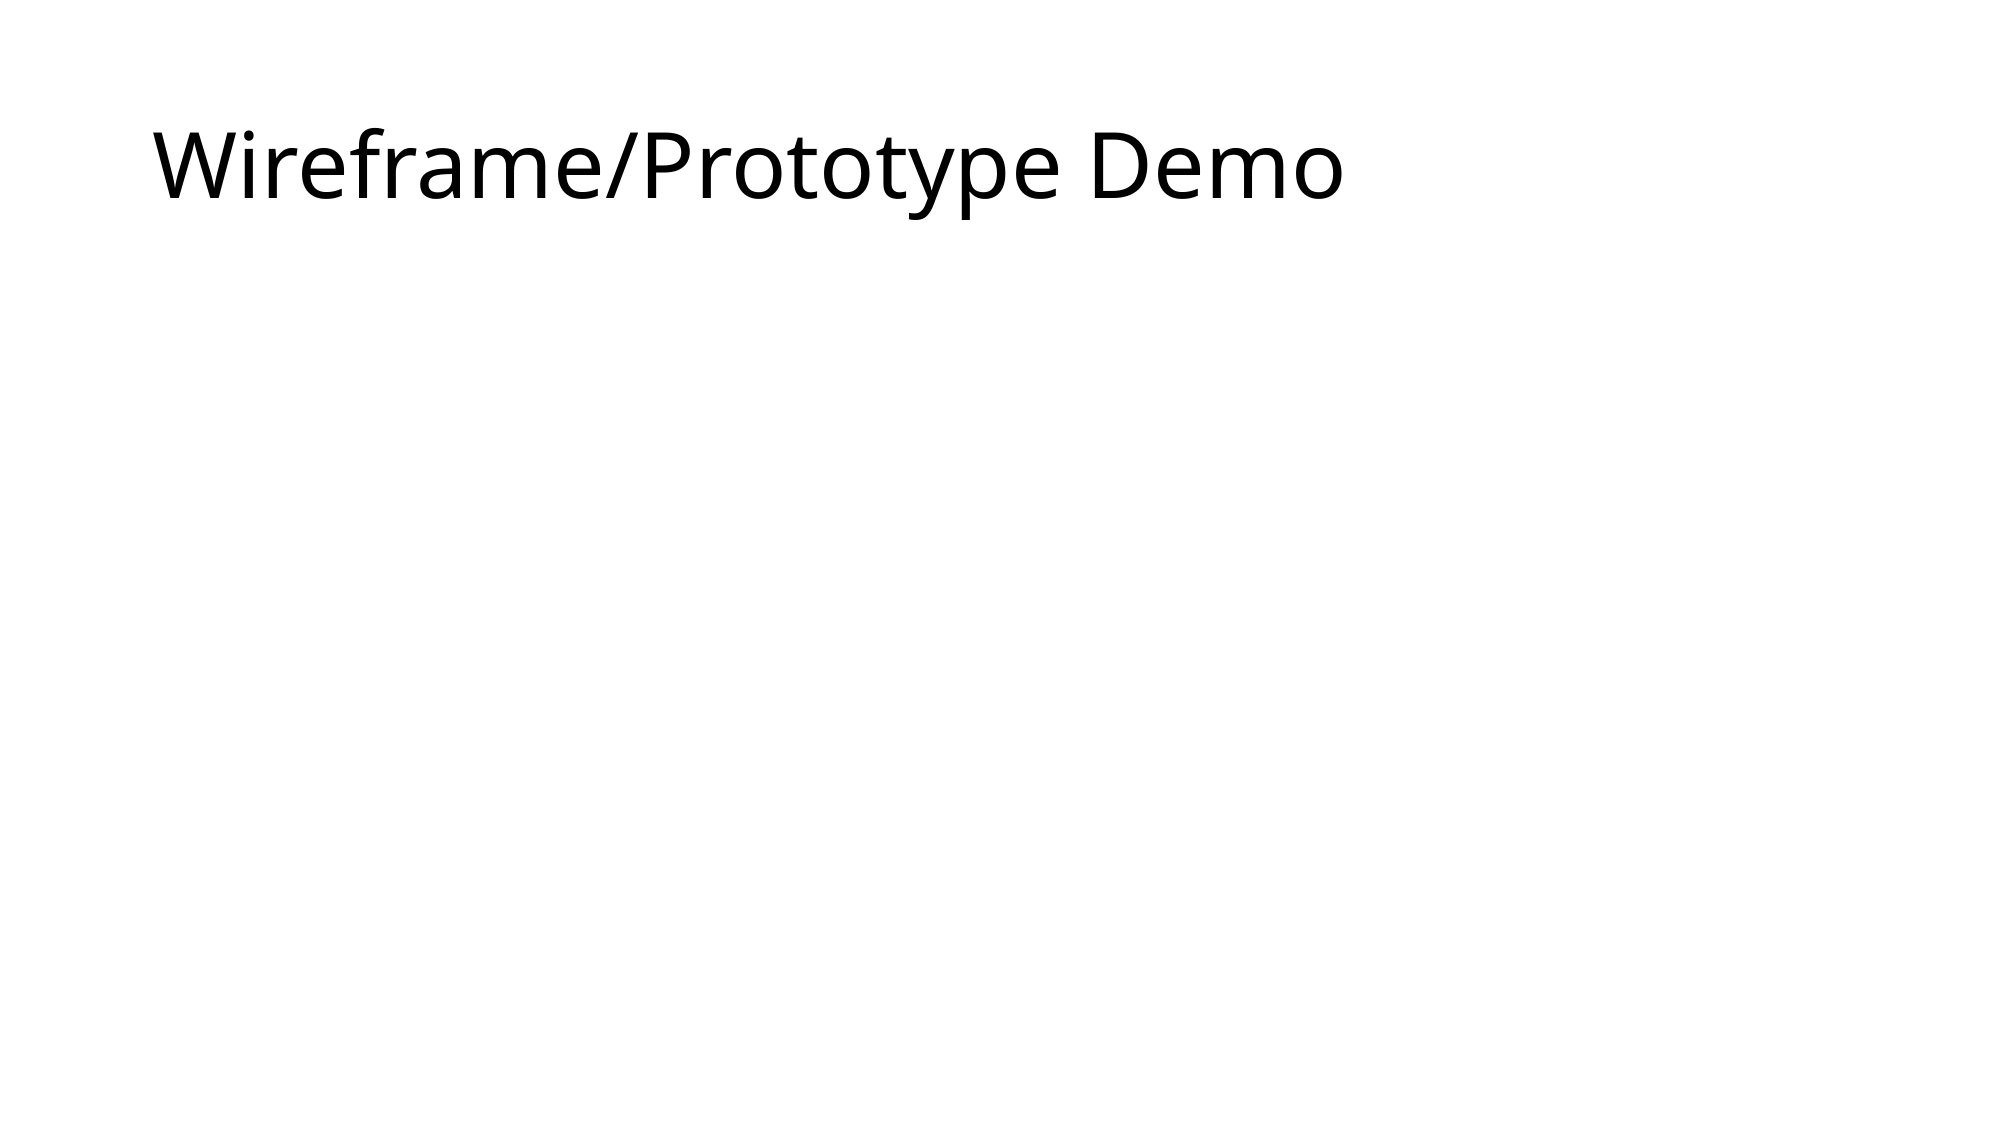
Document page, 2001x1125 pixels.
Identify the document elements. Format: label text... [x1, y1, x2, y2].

title Wireframe/Prototype Demo [137, 59, 1863, 278]
